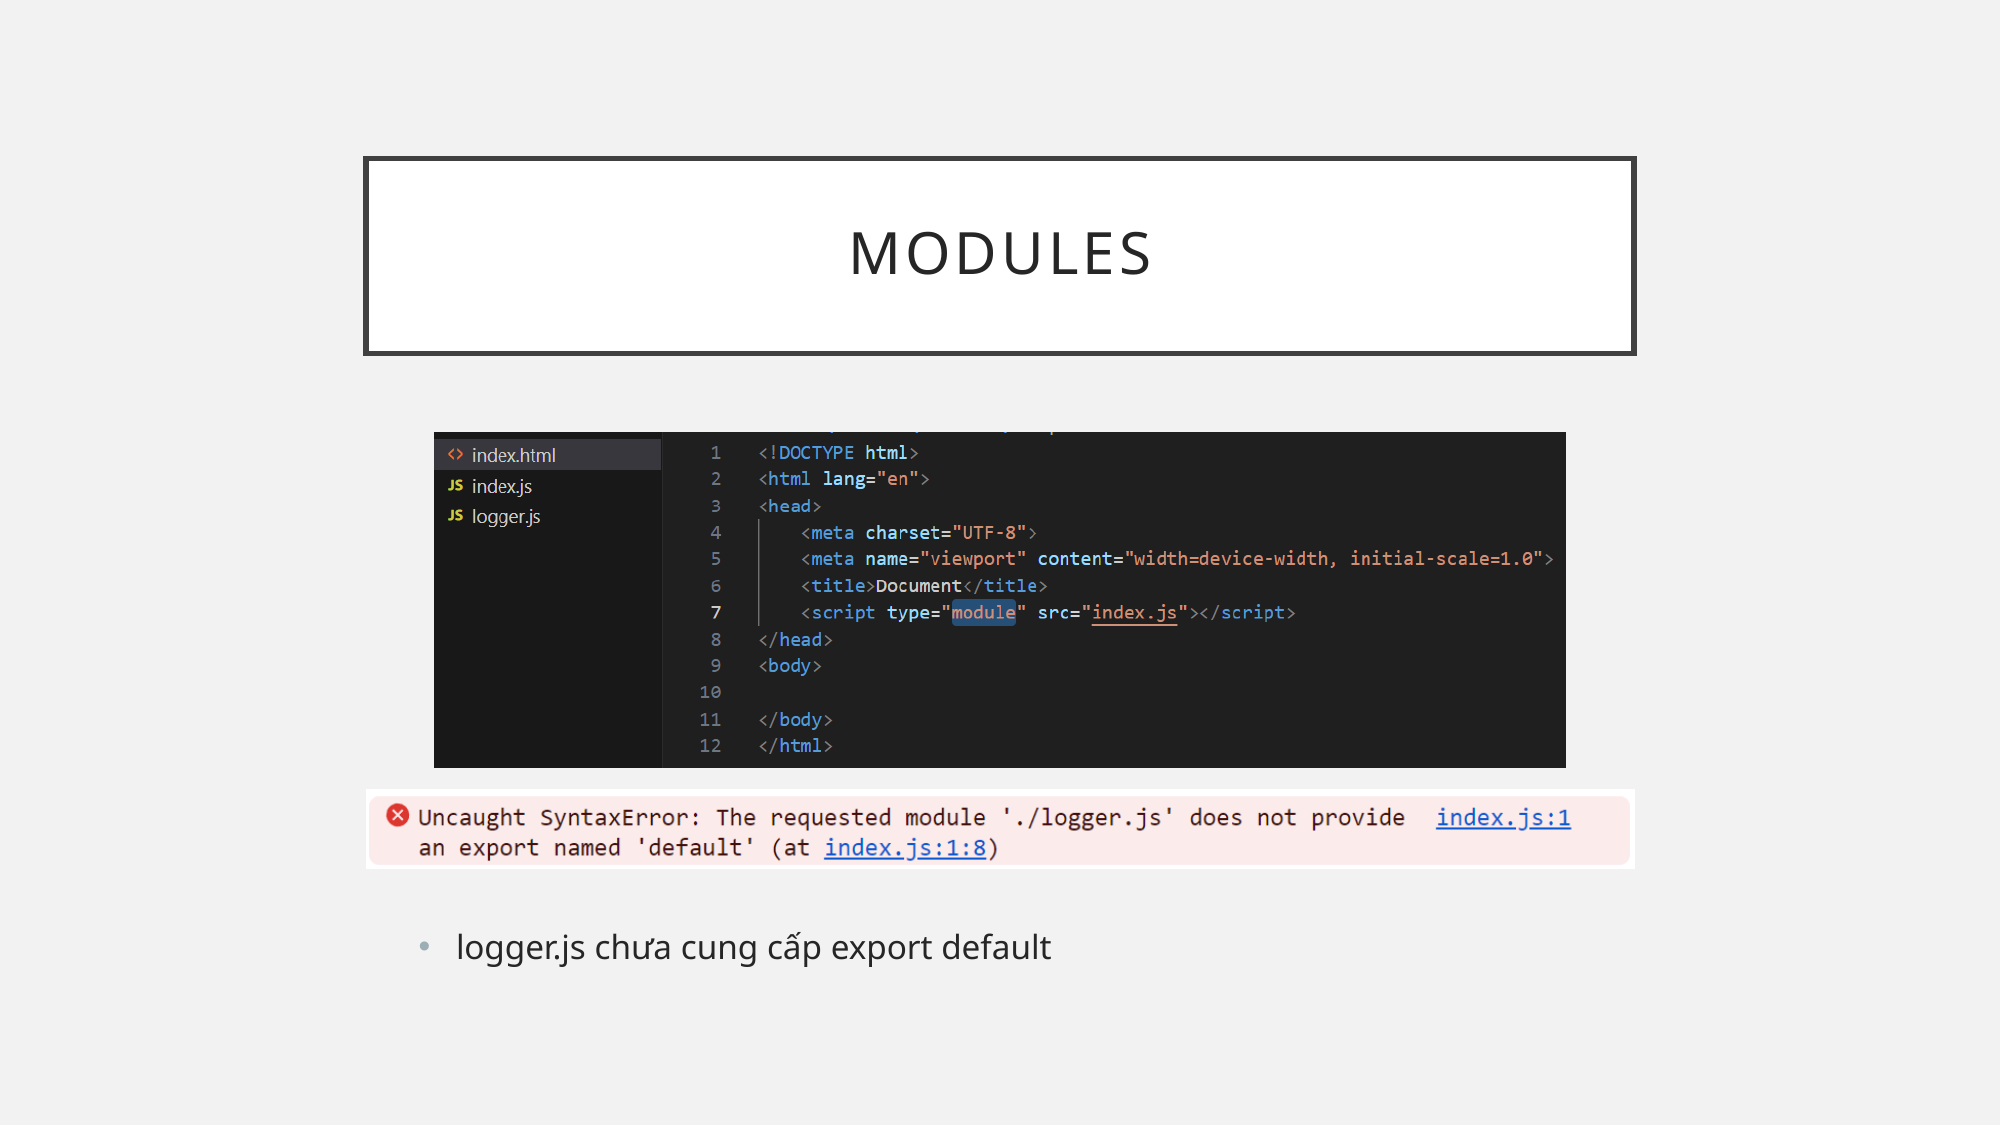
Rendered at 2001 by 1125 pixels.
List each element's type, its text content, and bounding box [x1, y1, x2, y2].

picture [434, 432, 1566, 768]
text_box logger.js chưa cung cấp export default [366, 432, 1634, 789]
text_box logger.js chưa cung cấp export default [366, 869, 1634, 1041]
title modules [363, 156, 1637, 356]
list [365, 789, 1635, 869]
